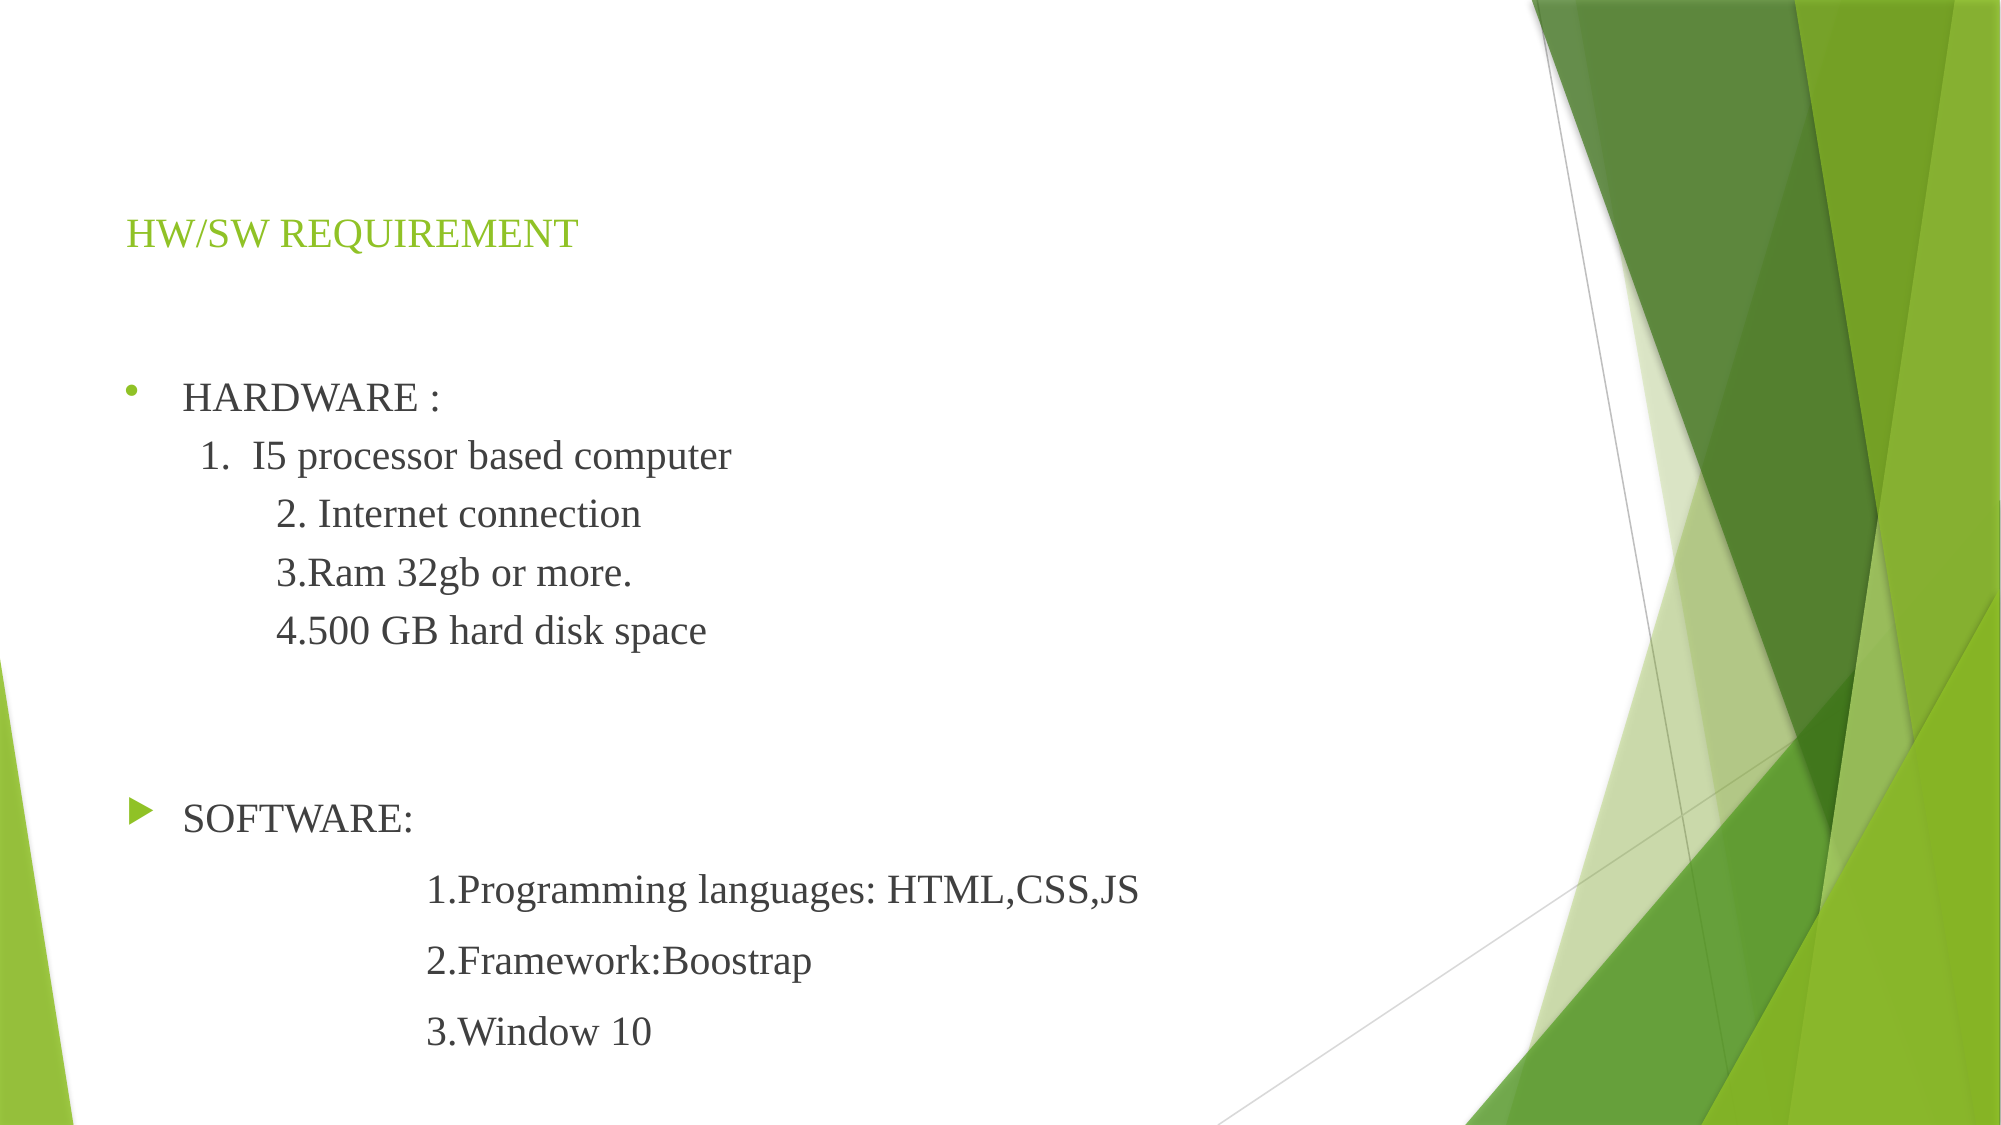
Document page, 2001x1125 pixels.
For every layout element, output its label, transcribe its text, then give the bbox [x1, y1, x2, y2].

title HW/SW REQUIREMENT [111, 198, 1522, 317]
list HARDWARE : 1. I5 processor based computer 2. Internet connection 3.Ram 32gb or more. 4.500 GB hard disk space SOFTWARE: 1.Programming languages: HTML,CSS,JS 2.Framework:Boostrap 3.Window 10 [111, 354, 1522, 1083]
